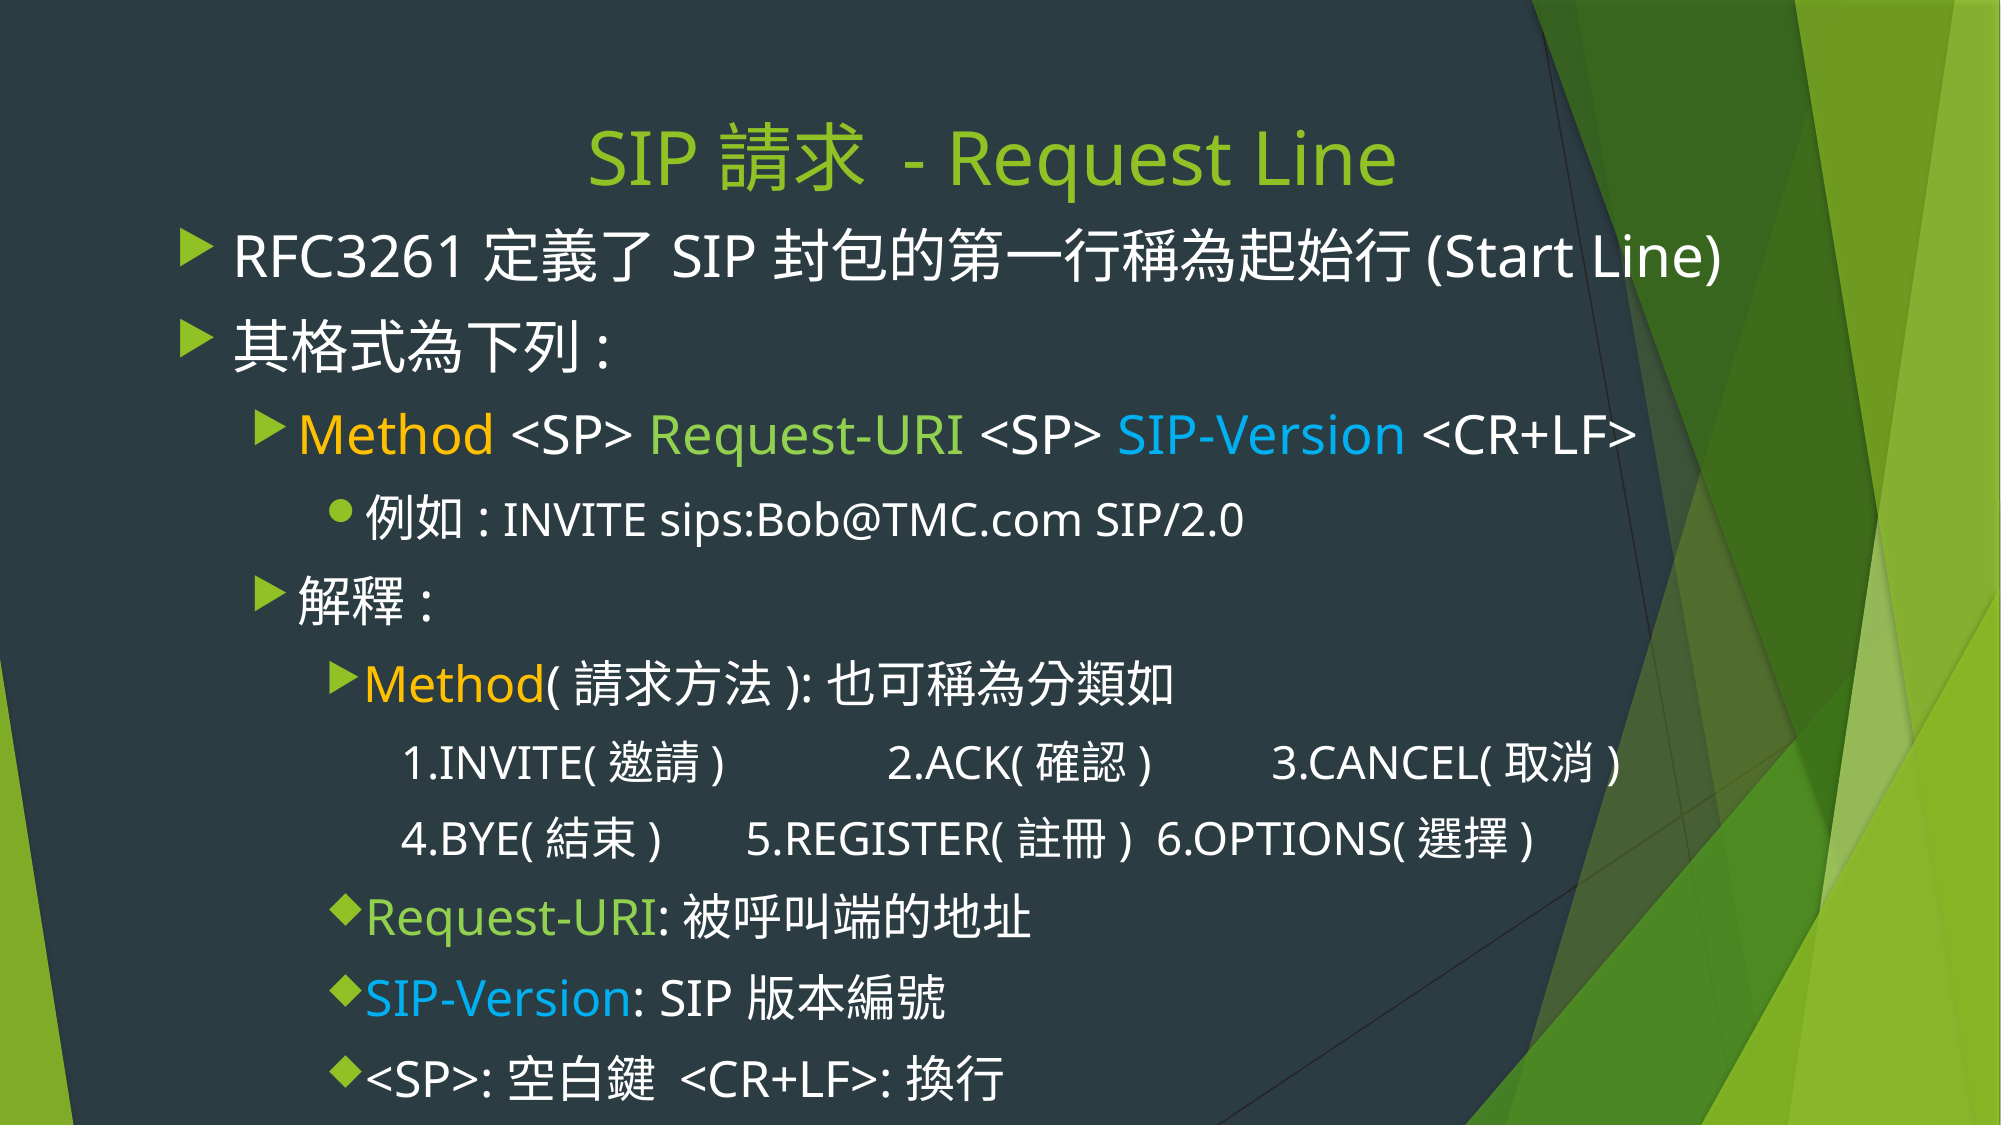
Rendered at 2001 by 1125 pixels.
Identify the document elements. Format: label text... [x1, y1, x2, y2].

list RFC3261定義了SIP封包的第一行稱為起始行(Start Line) 其格式為下列: Method <SP> Request-URI <SP> SIP-Version <CR+LF> 例如: INVITE sips:Bob@TMC.com SIP/2.0 解釋: Method(請求方法):也可稱為分類如 1.INVITE(邀請) 2.ACK(確認) 3.CANCEL(取消) 4.BYE(結束) 5.REGISTER(註冊) 6.OPTIONS(選擇) Request-URI:被呼叫端的地址 SIP-Version: SIP版本編號 <SP>:空白鍵 <CR+LF>:換行 [160, 211, 1827, 989]
title SIP請求 - Request Line [288, 103, 1699, 211]
